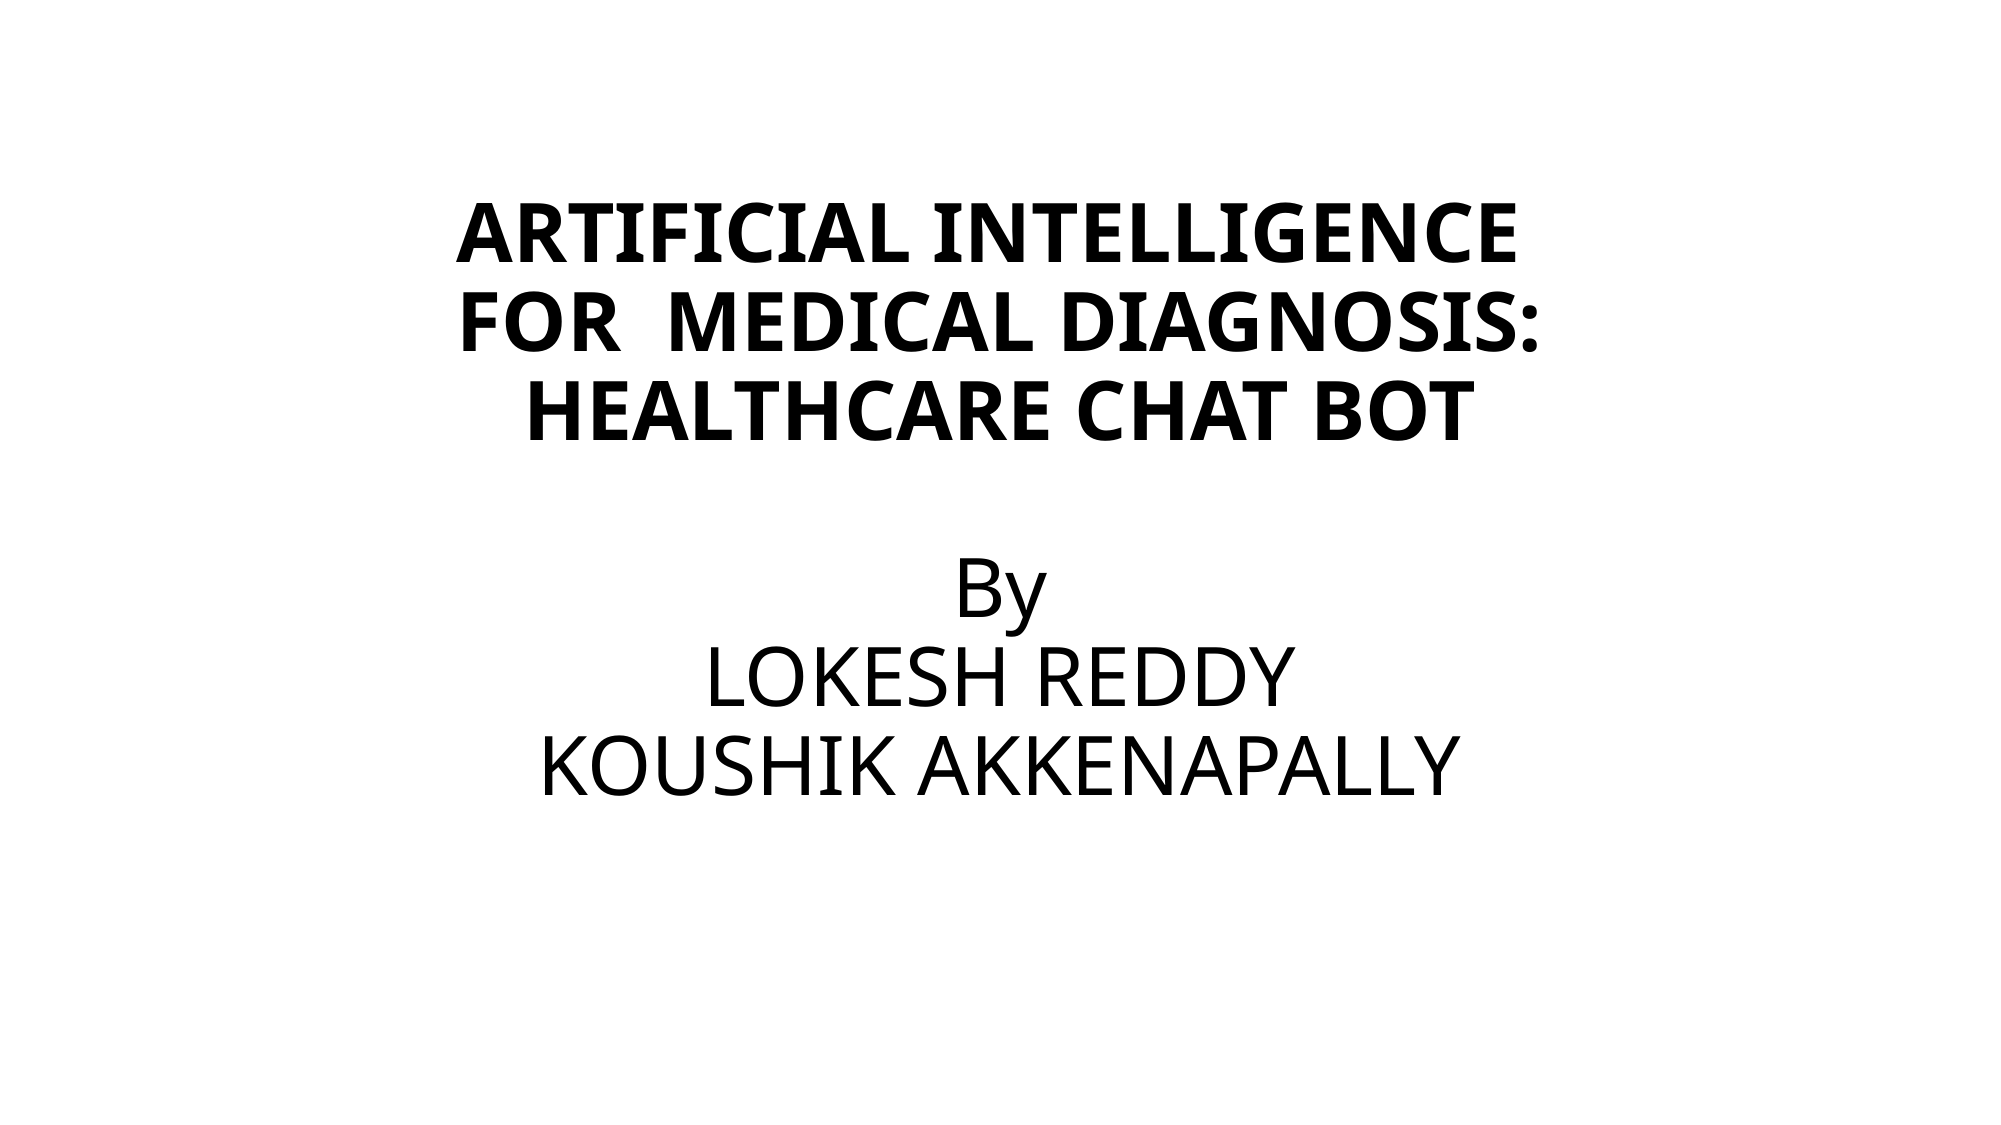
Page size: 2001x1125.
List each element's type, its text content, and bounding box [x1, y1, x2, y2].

title ARTIFICIAL INTELLIGENCE FOR MEDICAL DIAGNOSIS: HEALTHCARE CHAT BOT By LOKESH REDDY KOUSHIK AKKENAPALLY [249, 184, 1750, 1009]
